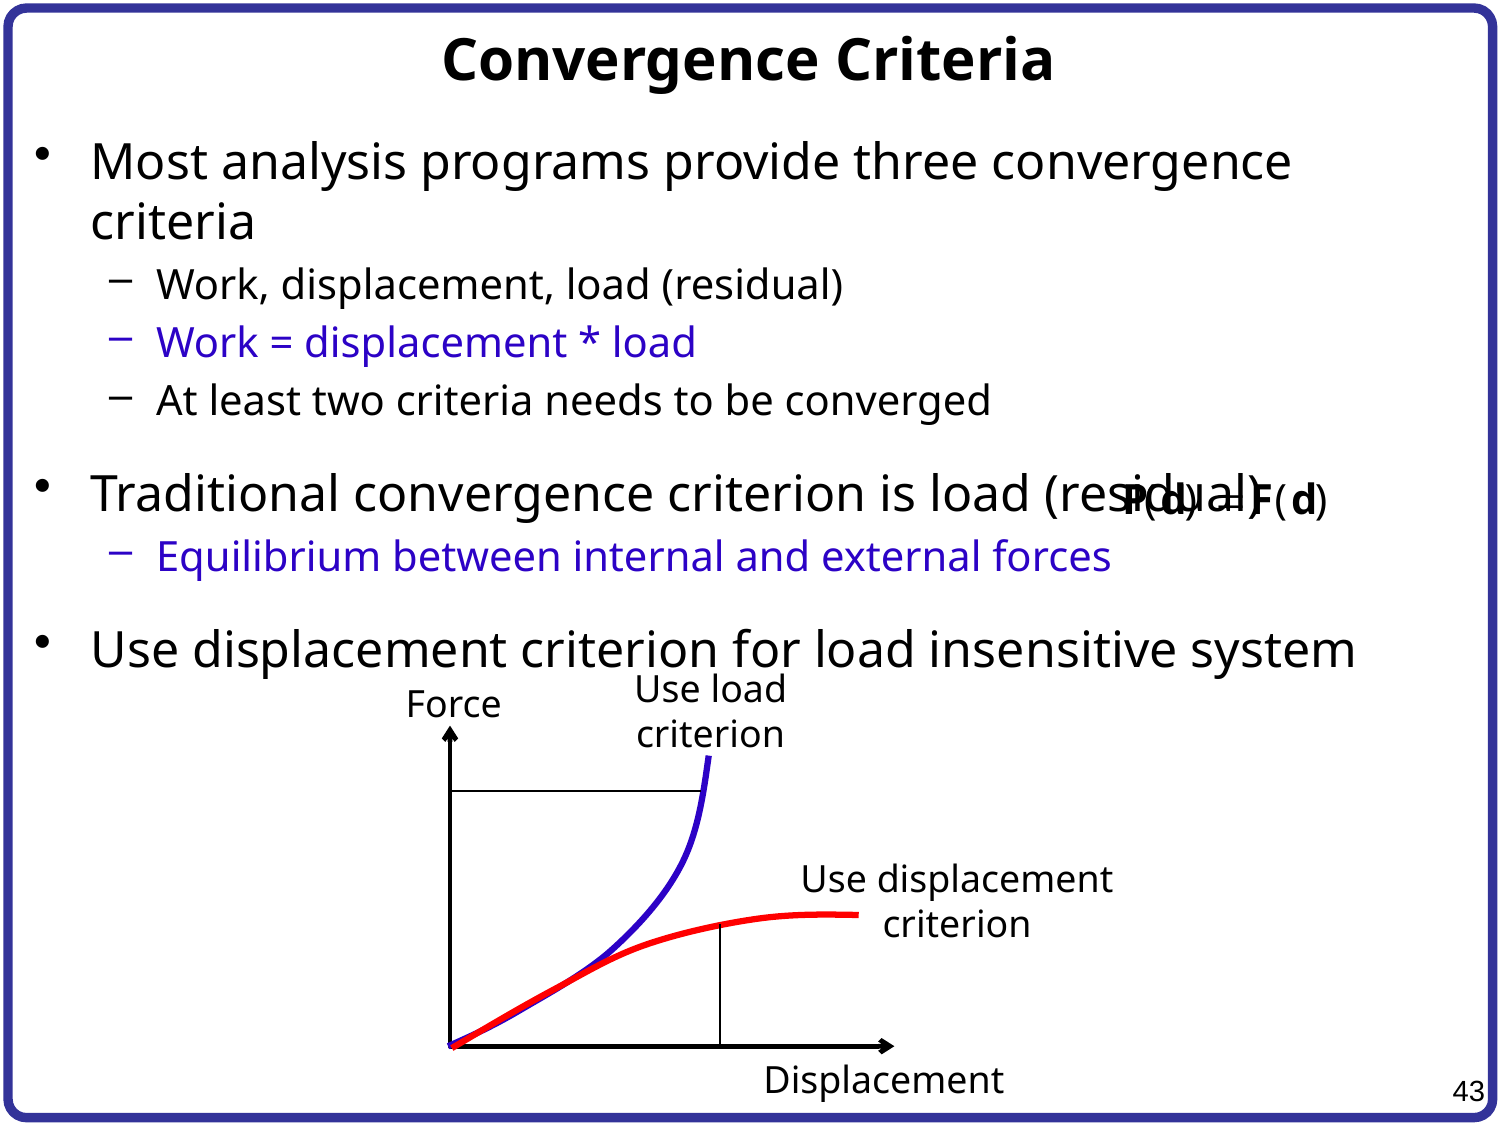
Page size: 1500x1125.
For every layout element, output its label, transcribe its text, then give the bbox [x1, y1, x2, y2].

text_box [1118, 476, 1334, 530]
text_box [387, 657, 1127, 1110]
title Convergence Criteria [6, 7, 1492, 106]
list Most analysis programs provide three convergence criteria Work, displacement, load (residual) Work = displacement * load At least two criteria needs to be converged Traditional convergence criterion is load (residual) Equilibrium between internal and external forces Use displacement criterion for load insensitive system [18, 121, 1481, 1086]
